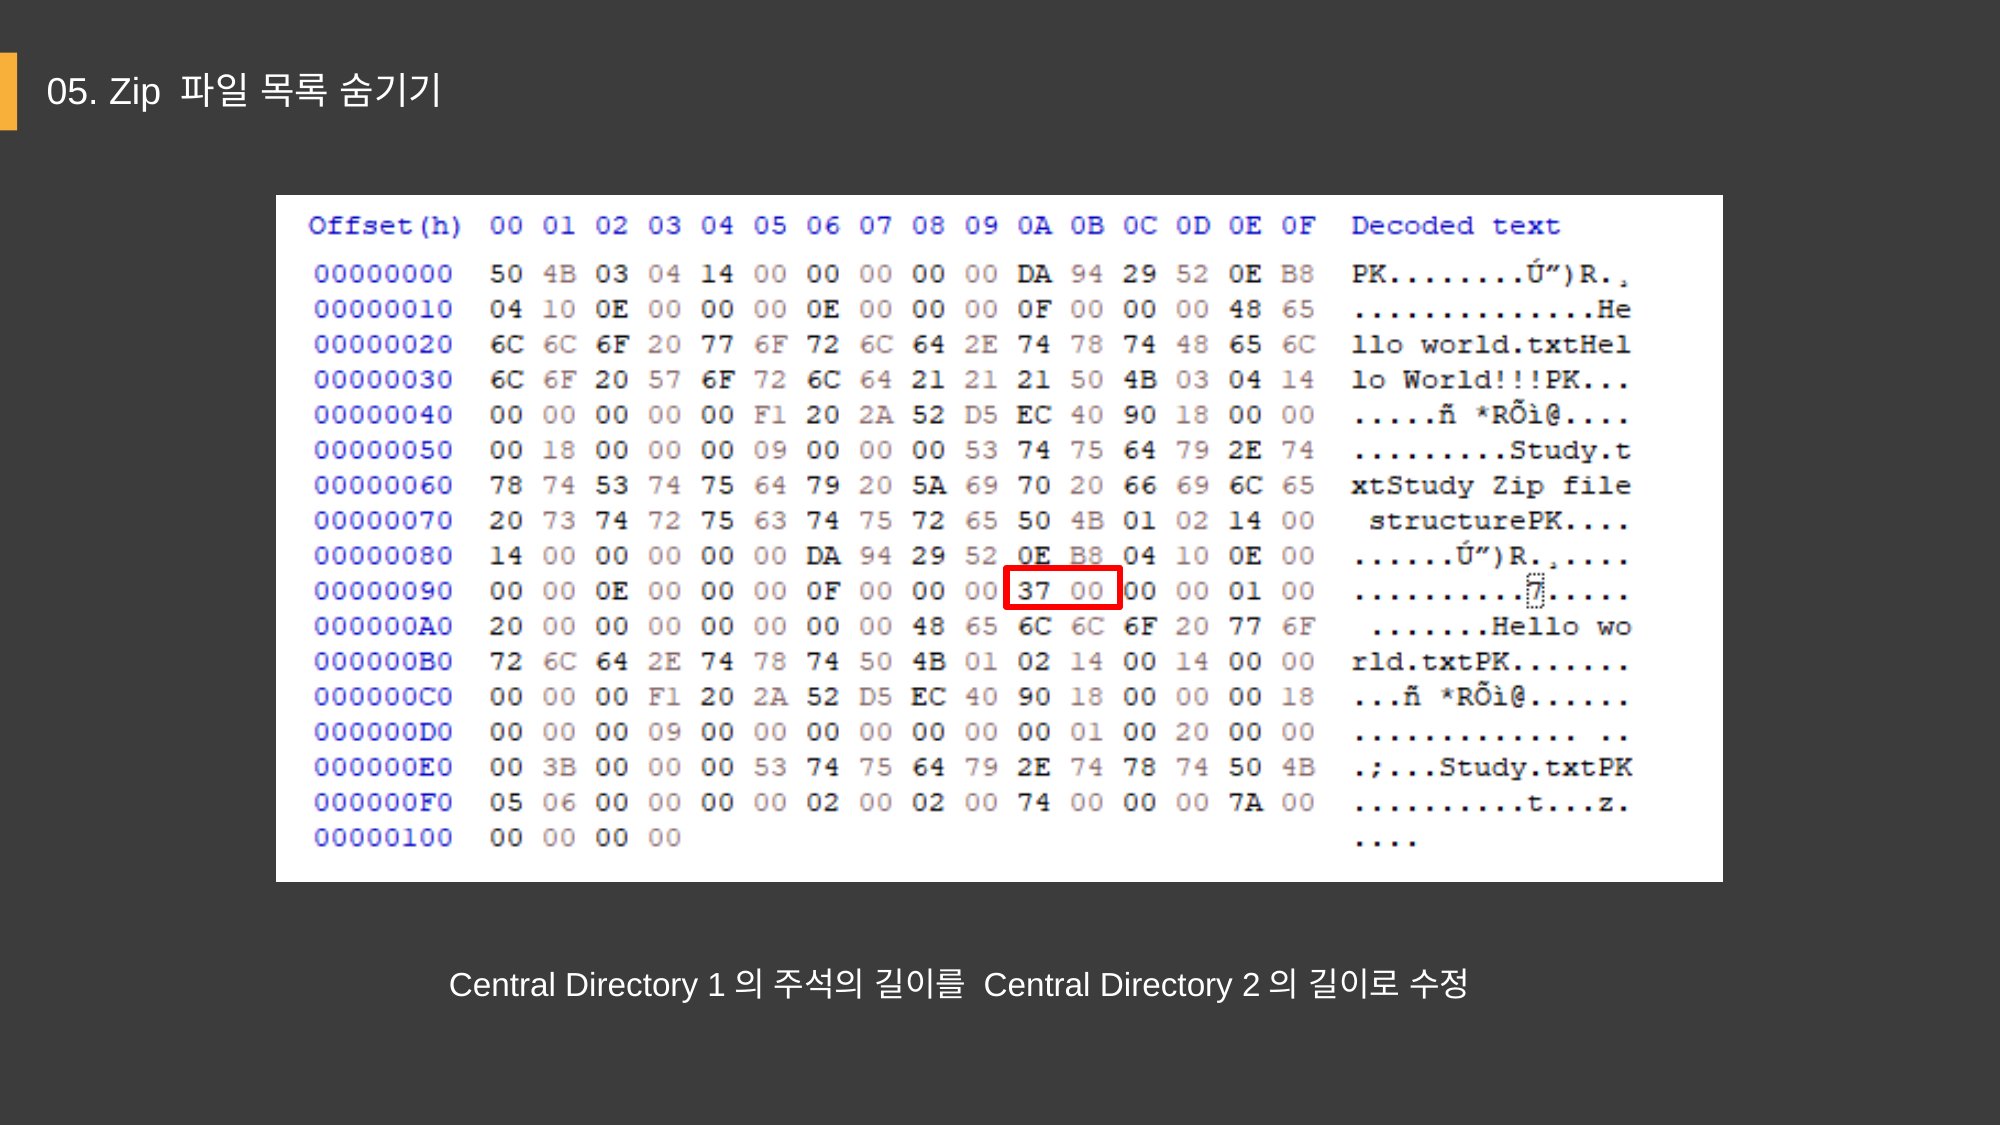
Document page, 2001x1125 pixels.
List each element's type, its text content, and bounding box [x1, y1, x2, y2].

text_box 05. Zip 파일 목록 숨기기 [31, 59, 694, 121]
text_box [0, 52, 18, 131]
text_box Central Directory 1의 주석의 길이를 Central Directory 2의 길이로 수정 [433, 956, 1573, 1017]
picture [276, 195, 1724, 882]
